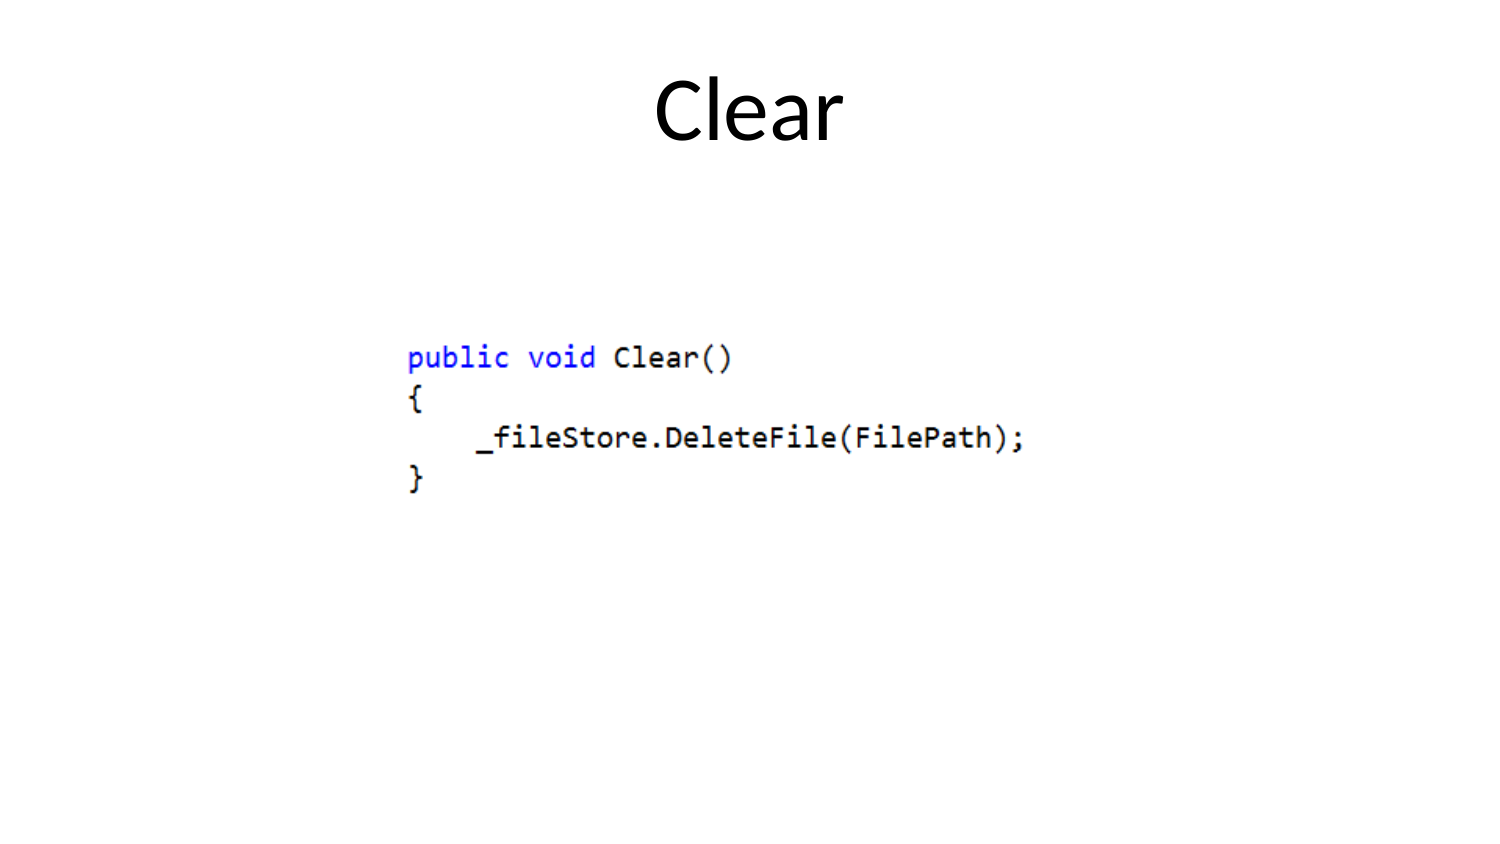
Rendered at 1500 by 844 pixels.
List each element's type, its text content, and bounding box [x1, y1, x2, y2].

title Clear [75, 33, 1425, 175]
picture [387, 327, 1113, 517]
